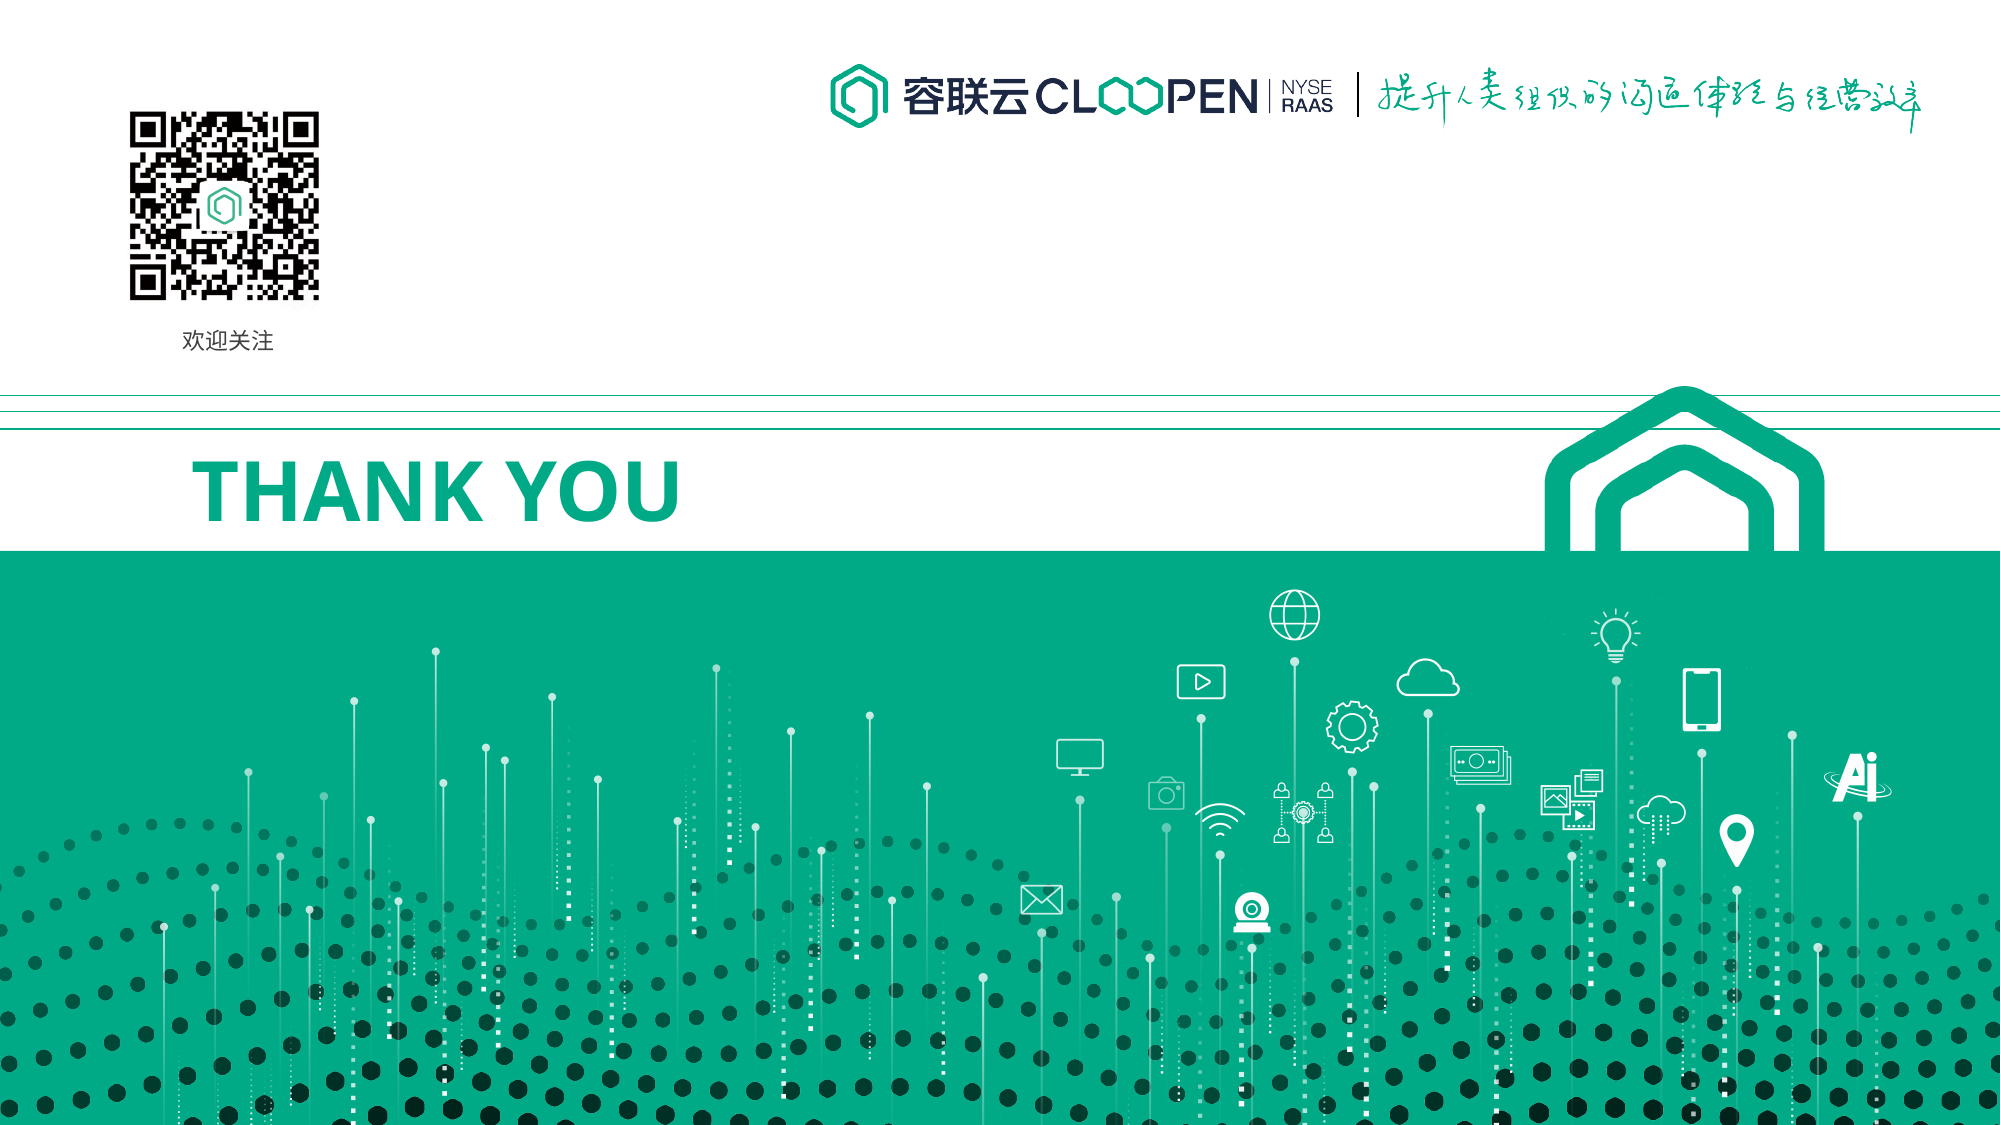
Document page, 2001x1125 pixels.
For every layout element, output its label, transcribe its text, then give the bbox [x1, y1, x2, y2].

picture [0, 345, 2000, 1125]
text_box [803, 41, 1942, 148]
text_box 欢迎关注 [130, 327, 327, 365]
picture [98, 85, 343, 327]
text_box THANK YOU [176, 431, 722, 524]
